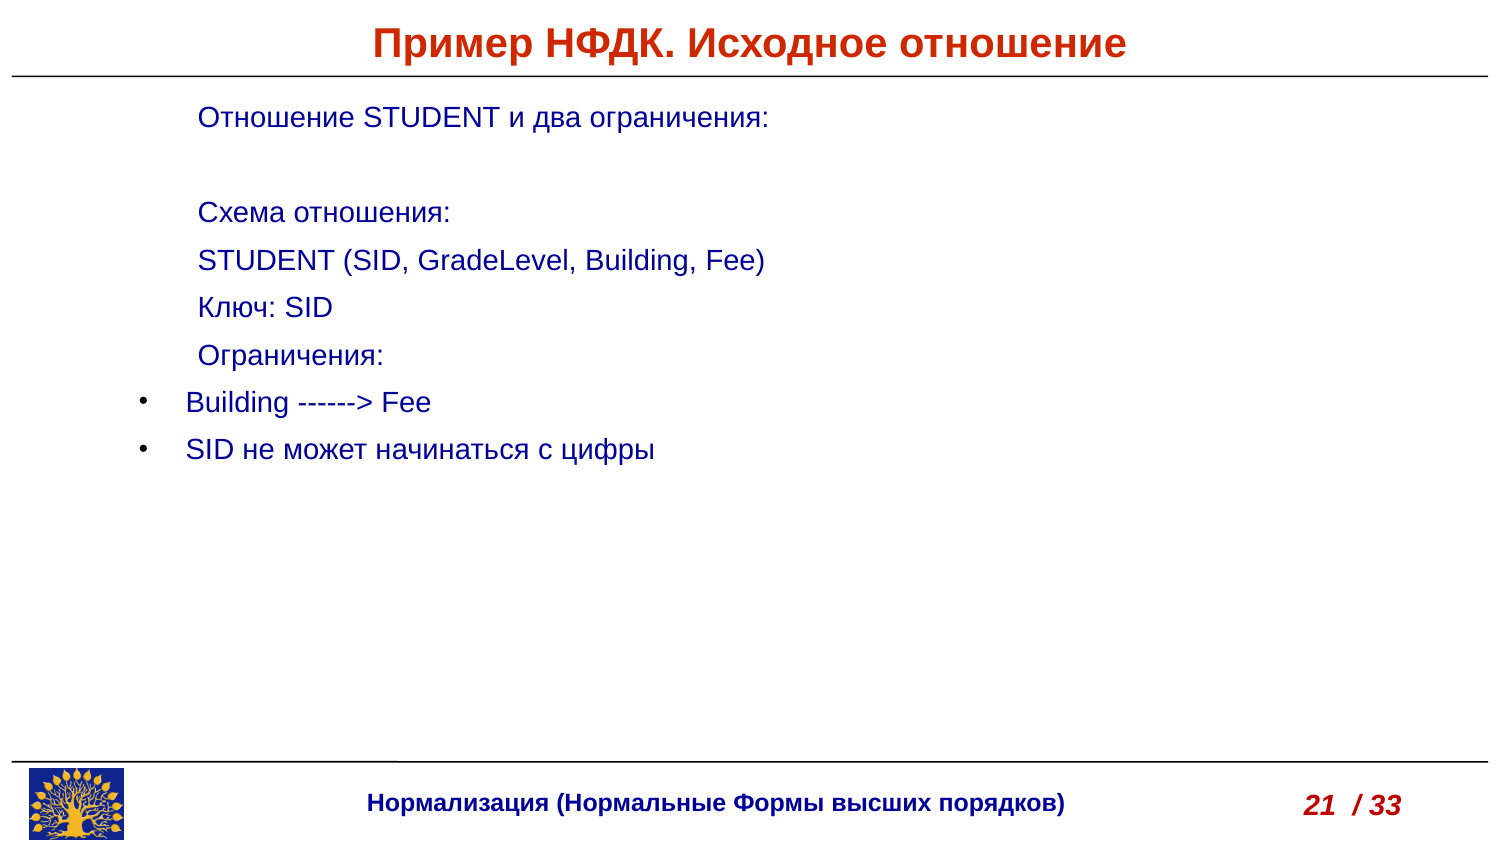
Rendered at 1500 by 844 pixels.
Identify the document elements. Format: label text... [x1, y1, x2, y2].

picture [29, 768, 124, 840]
text_box Пример НФДК. Исходное отношение [0, 8, 1500, 76]
text_box Отношение STUDENT и два ограничения: Схема отношения: STUDENT (SID, GradeLevel, Building, Fee) Ключ: SID Ограничения: Building ------> Fee SID не может начинаться с цифры [123, 91, 1400, 474]
